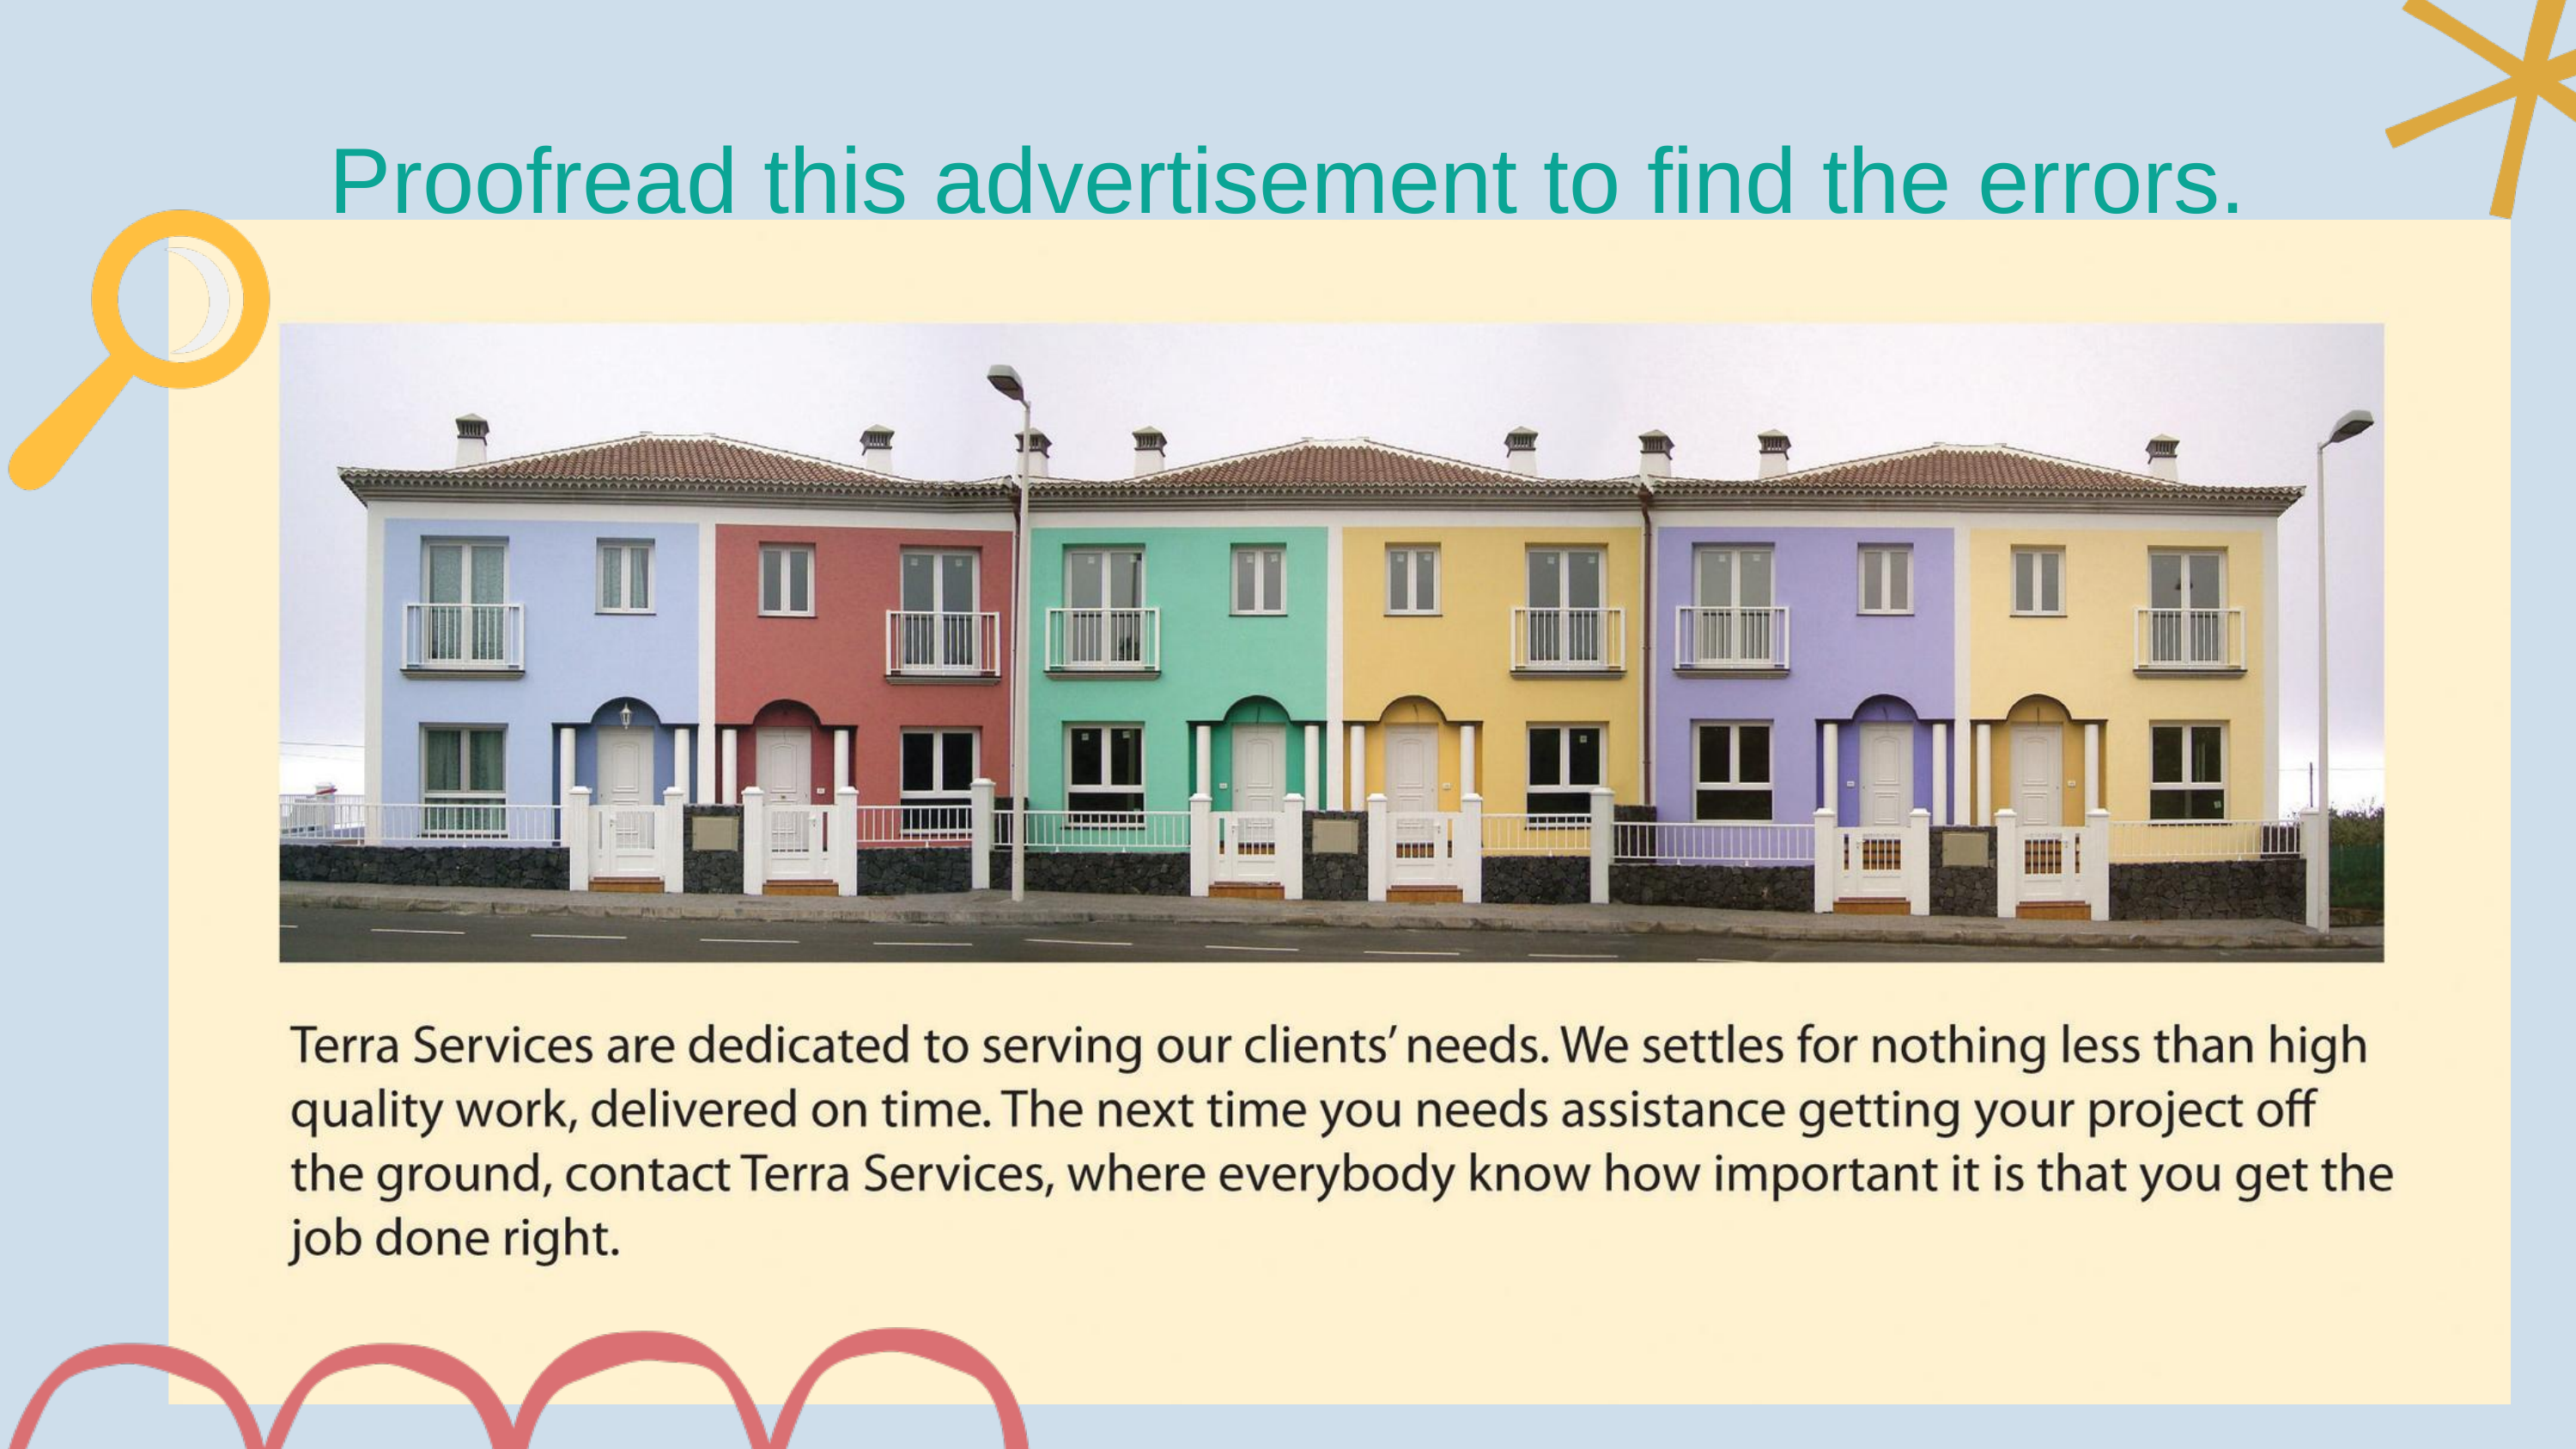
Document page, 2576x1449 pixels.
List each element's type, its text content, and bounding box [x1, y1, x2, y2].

text_box [168, 220, 2511, 1404]
text_box [0, 1325, 1030, 1449]
text_box [0, 200, 281, 501]
text_box Proofread this advertisement to find the errors. [218, 76, 2358, 232]
text_box [2385, 0, 2576, 221]
